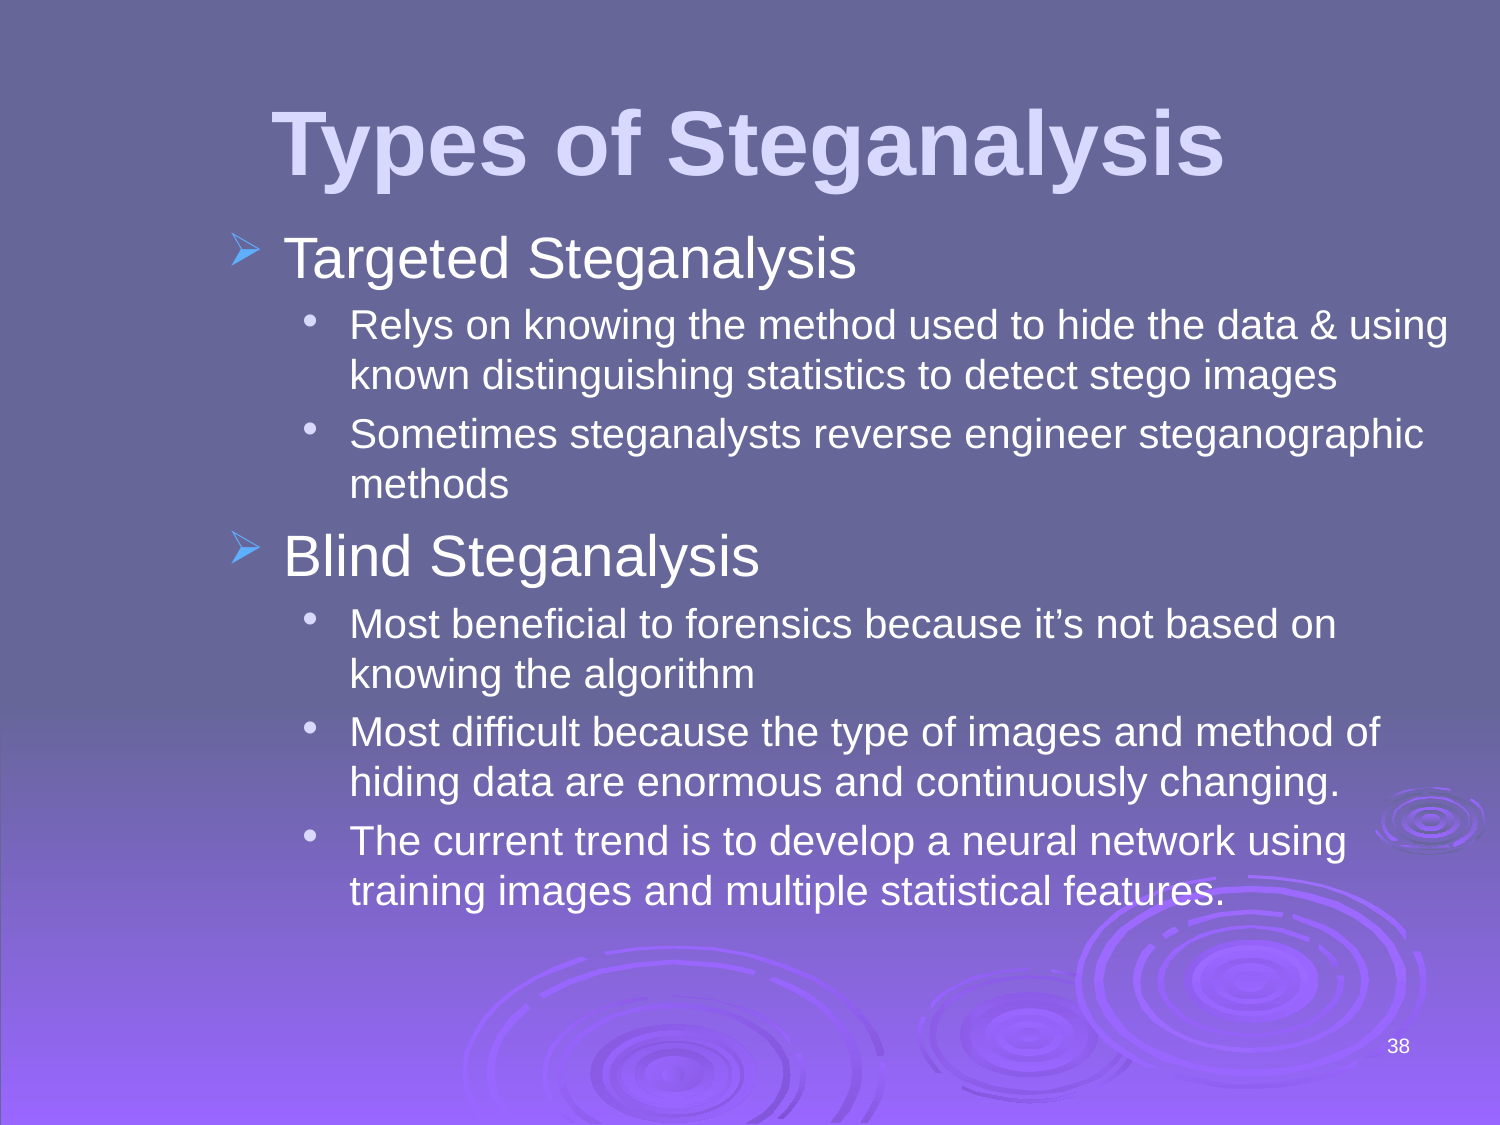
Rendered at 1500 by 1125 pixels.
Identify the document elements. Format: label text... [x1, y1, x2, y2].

list Targeted Steganalysis Relys on knowing the method used to hide the data & using known distinguishing statistics to detect stego images Sometimes steganalysts reverse engineer steganographic methods Blind Steganalysis Most beneficial to forensics because it’s not based on knowing the algorithm Most difficult because the type of images and method of hiding data are enormous and continuously changing. The current trend is to develop a neural network using training images and multiple statistical features. [212, 212, 1500, 1101]
title Types of Steganalysis [74, 45, 1426, 233]
slide_number 38 [1074, 1024, 1426, 1101]
